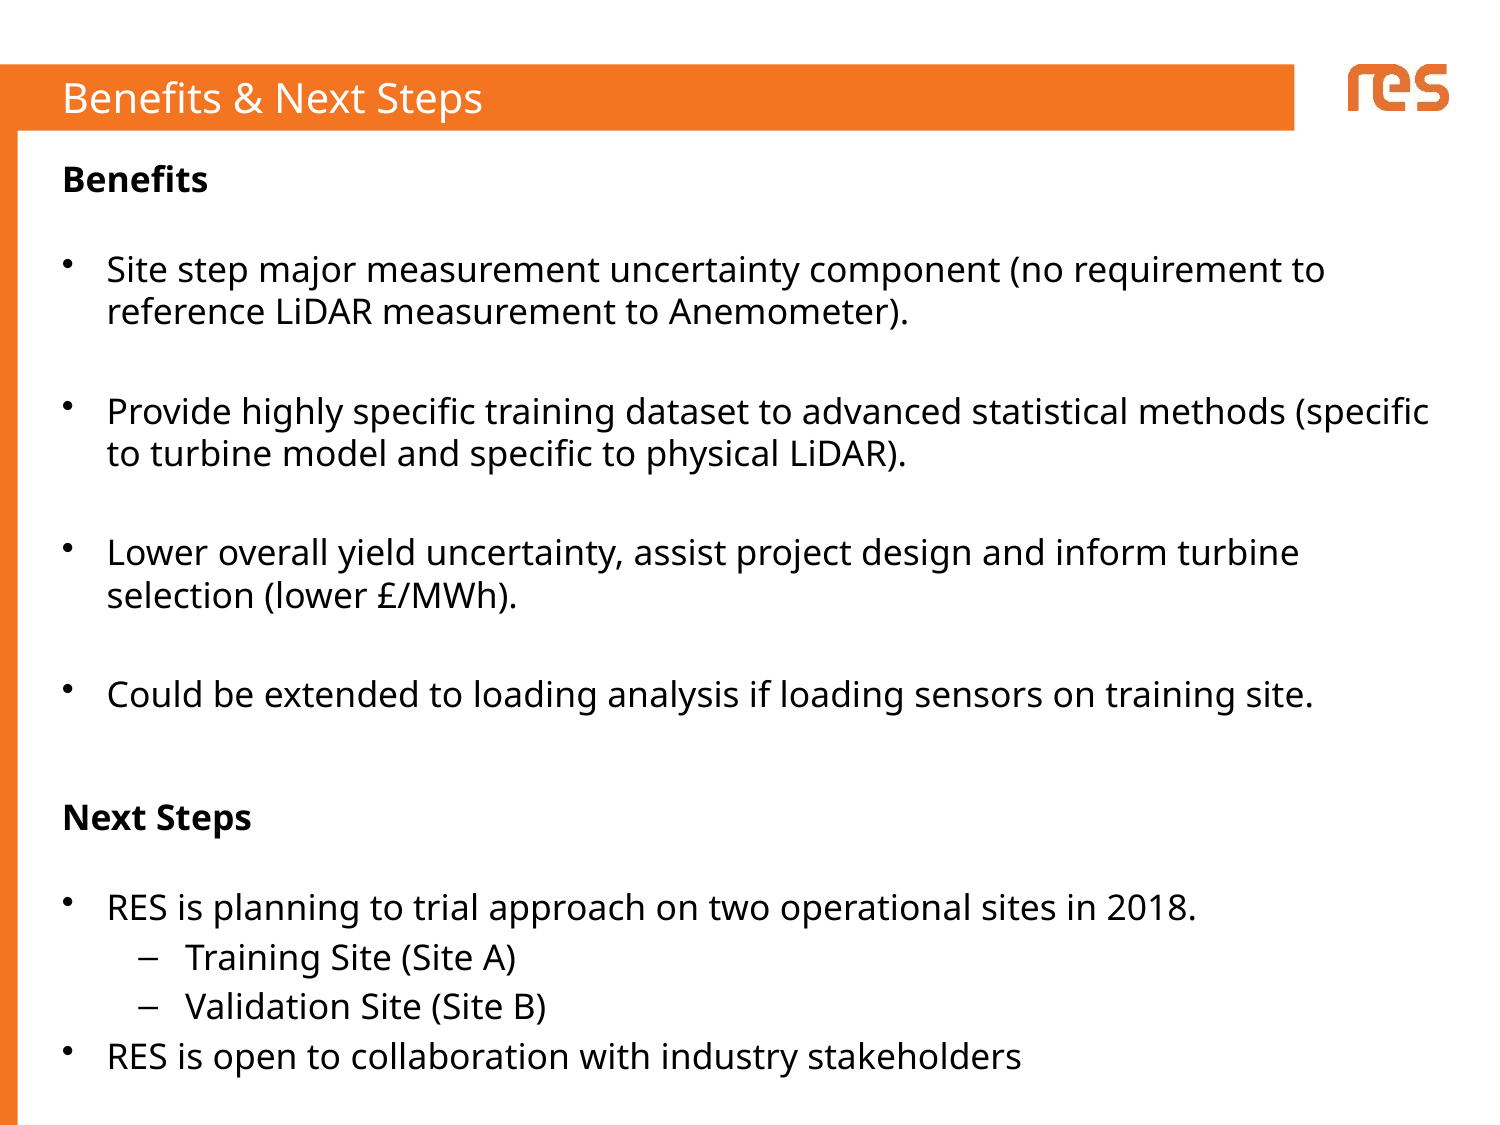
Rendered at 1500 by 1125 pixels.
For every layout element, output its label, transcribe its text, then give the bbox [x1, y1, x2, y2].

picture [1348, 64, 1449, 111]
text_box Next Steps RES is planning to trial approach on two operational sites in 2018. Training Site (Site A) Validation Site (Site B) RES is open to collaboration with industry stakeholders [46, 787, 1451, 1125]
list Benefits Site step major measurement uncertainty component (no requirement to reference LiDAR measurement to Anemometer). Provide highly specific training dataset to advanced statistical methods (specific to turbine model and specific to physical LiDAR). Lower overall yield uncertainty, assist project design and inform turbine selection (lower £/MWh). Could be extended to loading analysis if loading sensors on training site. [46, 148, 1451, 536]
title Benefits & Next Steps [46, 70, 954, 124]
